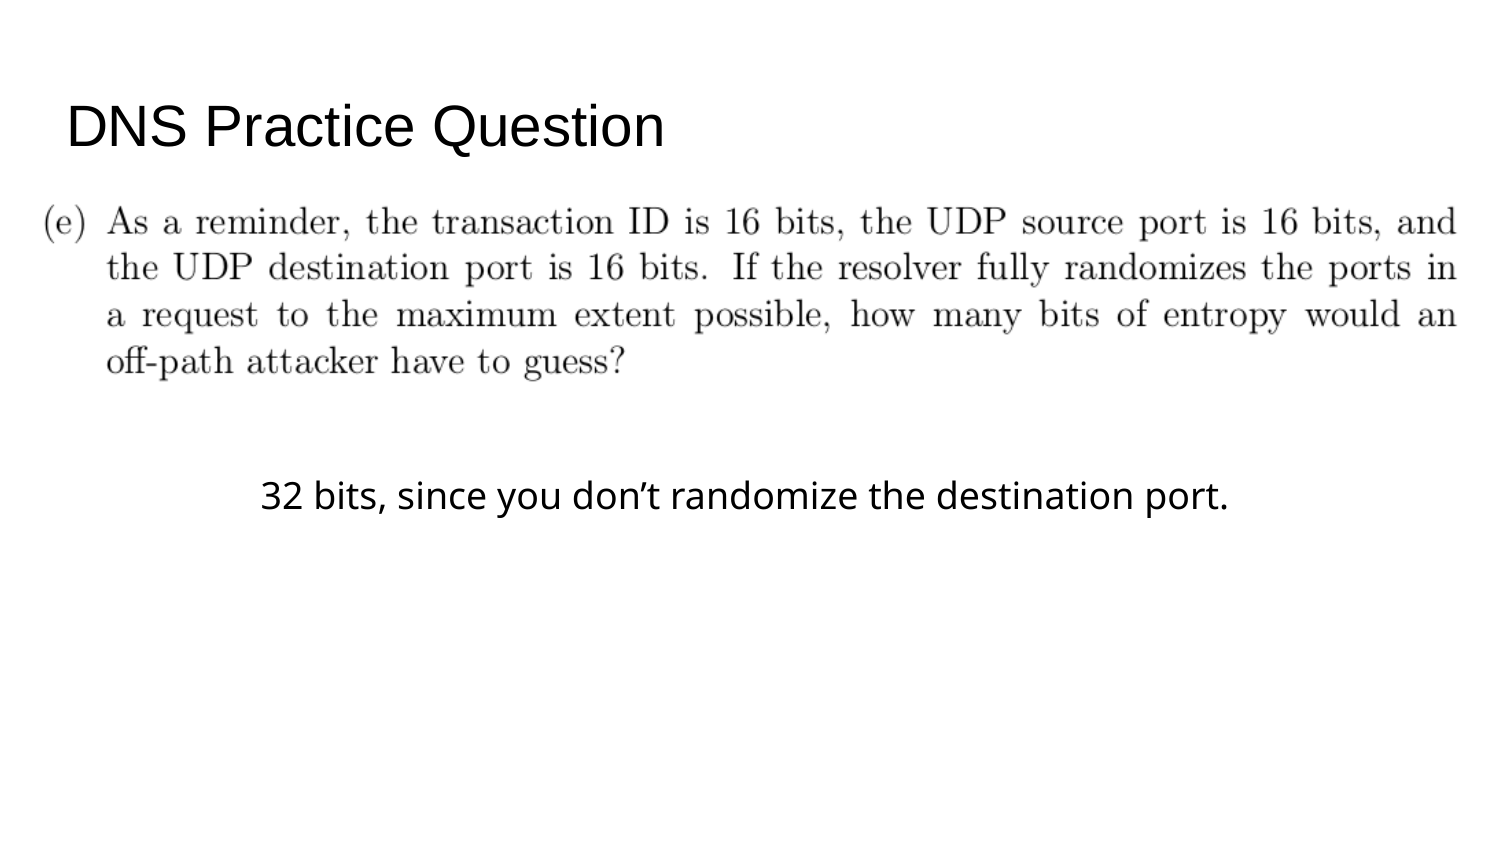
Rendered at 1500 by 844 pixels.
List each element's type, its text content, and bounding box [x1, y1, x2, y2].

picture [24, 191, 1476, 387]
text_box 32 bits, since you don’t randomize the destination port. [245, 457, 1255, 716]
title DNS Practice Question [51, 72, 1449, 167]
